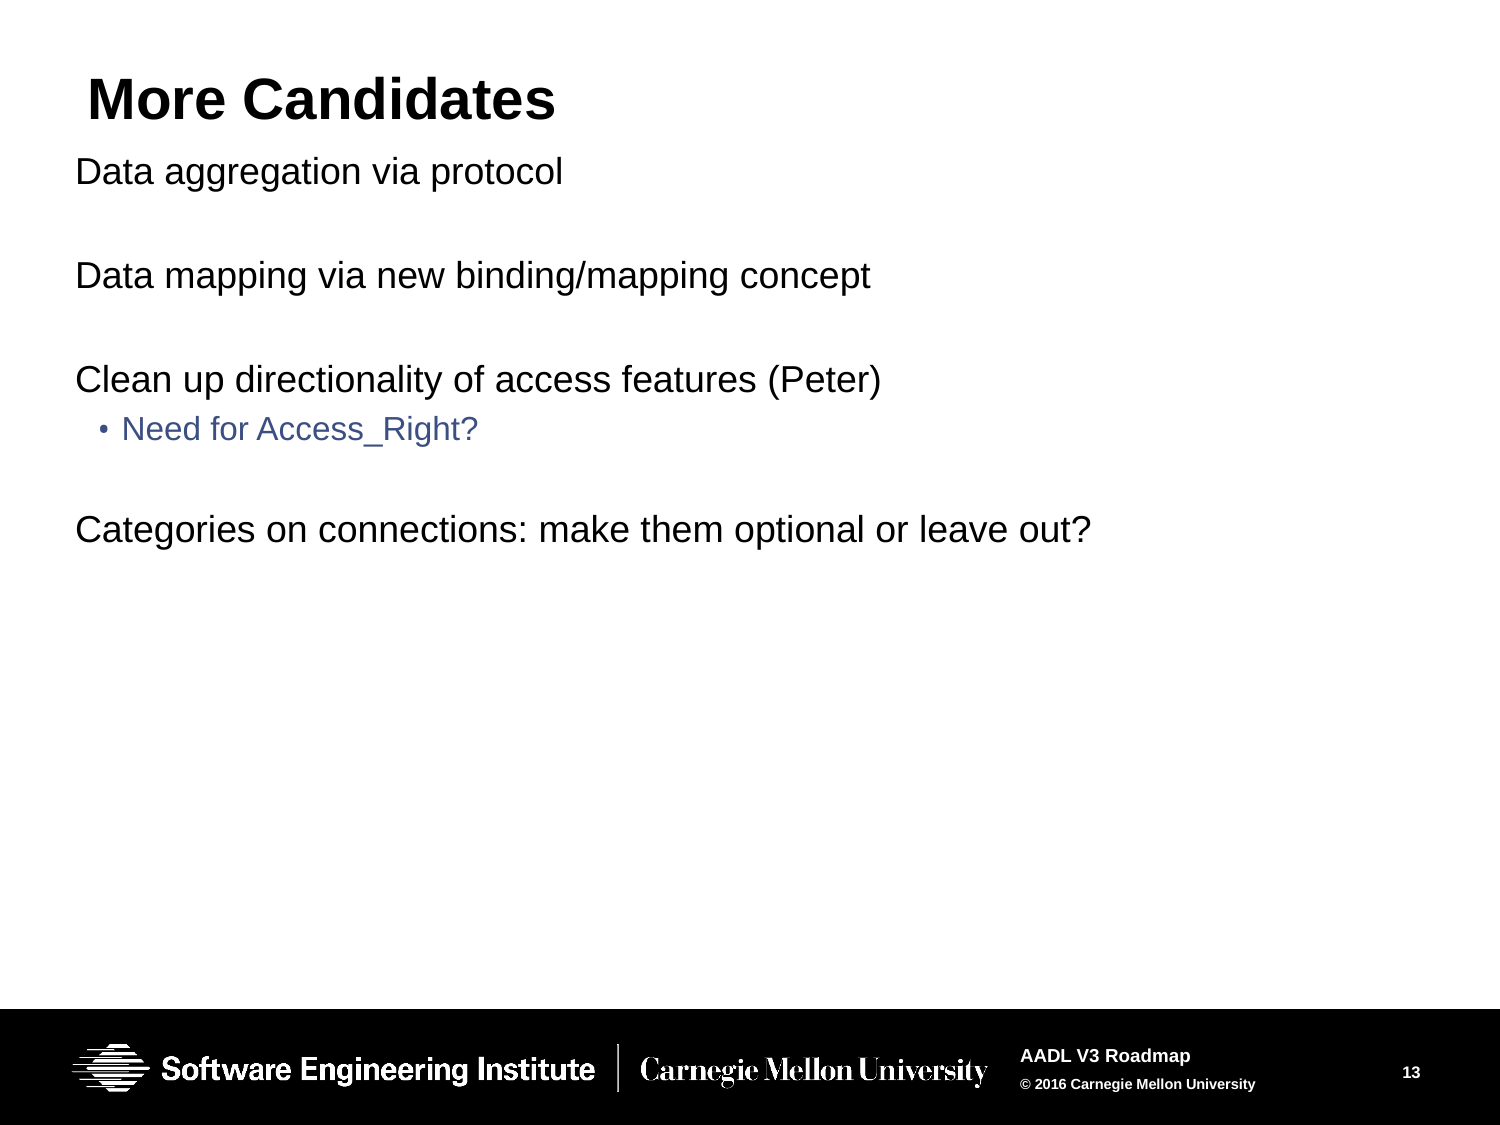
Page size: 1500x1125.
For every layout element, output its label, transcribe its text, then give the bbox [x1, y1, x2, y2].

list Data aggregation via protocol Data mapping via new binding/mapping concept Clean up directionality of access features (Peter) Need for Access_Right? Categories on connections: make them optional or leave out? [74, 149, 1413, 938]
picture [71, 1044, 988, 1092]
title More Candidates [87, 69, 1426, 133]
